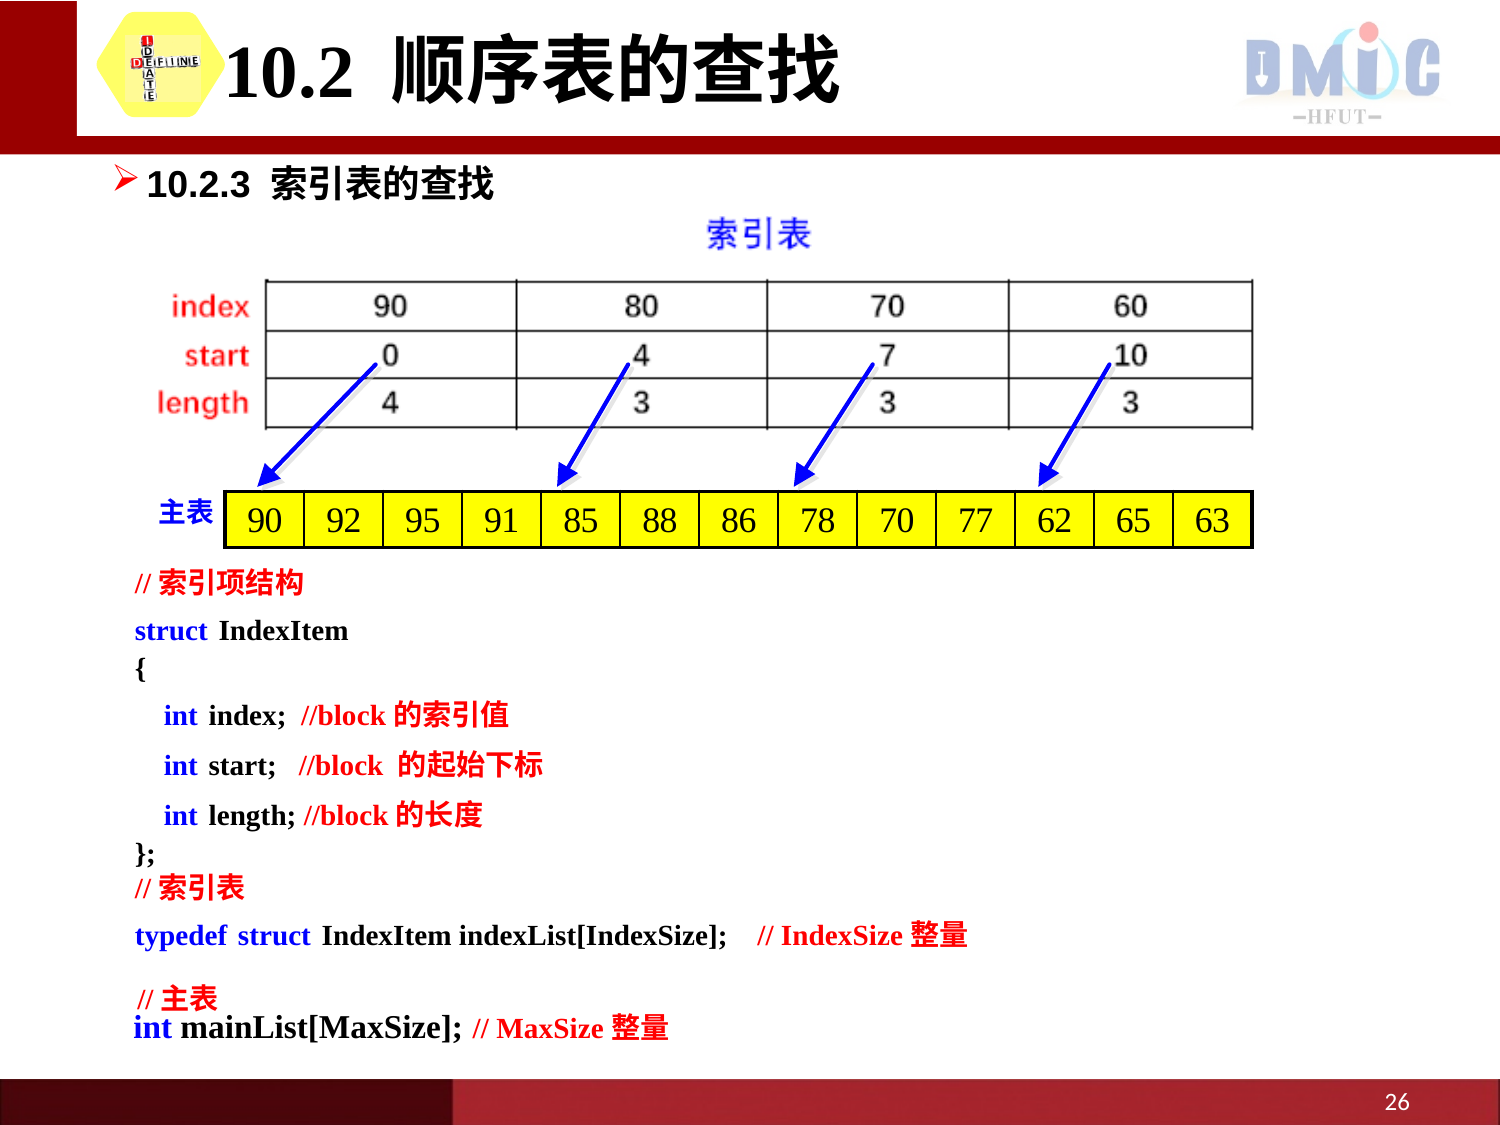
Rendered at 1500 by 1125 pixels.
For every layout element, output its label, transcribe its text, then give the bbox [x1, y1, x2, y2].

text_box //主表 [122, 973, 234, 1023]
picture [147, 213, 1271, 566]
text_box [1210, 21, 1472, 132]
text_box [0, 11, 1211, 122]
text_box 10.2.3 索引表的查找 [96, 152, 573, 213]
text_box //索引项结构 struct IndexItem { int index; //block的索引值 int start; //block 的起始下标 int length; //block的长度 }; //索引表 typedef struct IndexItem indexList[IndexSize]; // IndexSize整量 [134, 564, 969, 955]
slide_number 26 [1074, 1081, 1425, 1119]
text_box int mainList[MaxSize]; // MaxSize整量 [133, 1005, 670, 1116]
picture [0, 1079, 1500, 1125]
